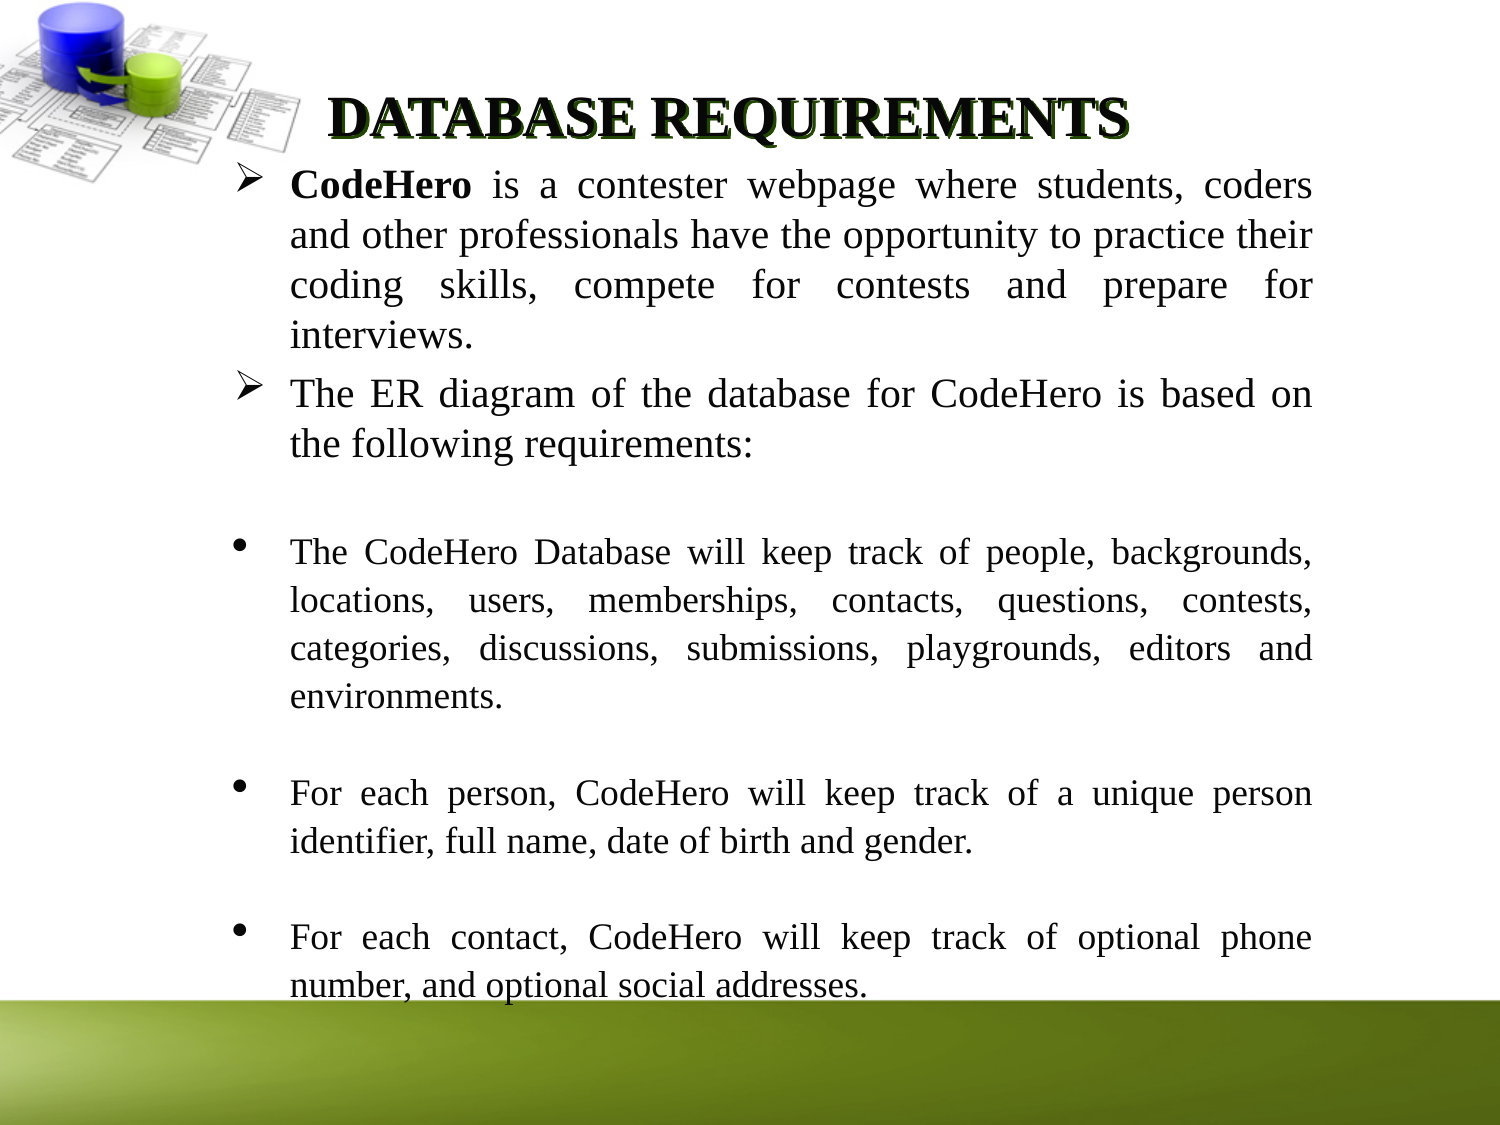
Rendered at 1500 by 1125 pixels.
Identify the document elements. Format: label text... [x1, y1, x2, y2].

list CodeHero is a contester webpage where students, coders and other professionals have the opportunity to practice their coding skills, compete for contests and prepare for interviews. The ER diagram of the database for CodeHero is based on the following requirements: The CodeHero Database will keep track of people, backgrounds, locations, users, memberships, contacts, questions, contests, categories, discussions, submissions, playgrounds, editors and environments. For each person, CodeHero will keep track of a unique person identifier, full name, date of birth and gender. For each contact, CodeHero will keep track of optional phone number, and optional social addresses. [218, 149, 1330, 989]
picture [0, 0, 1500, 1125]
title DATABASE REQUIREMENTS [312, 66, 1424, 150]
